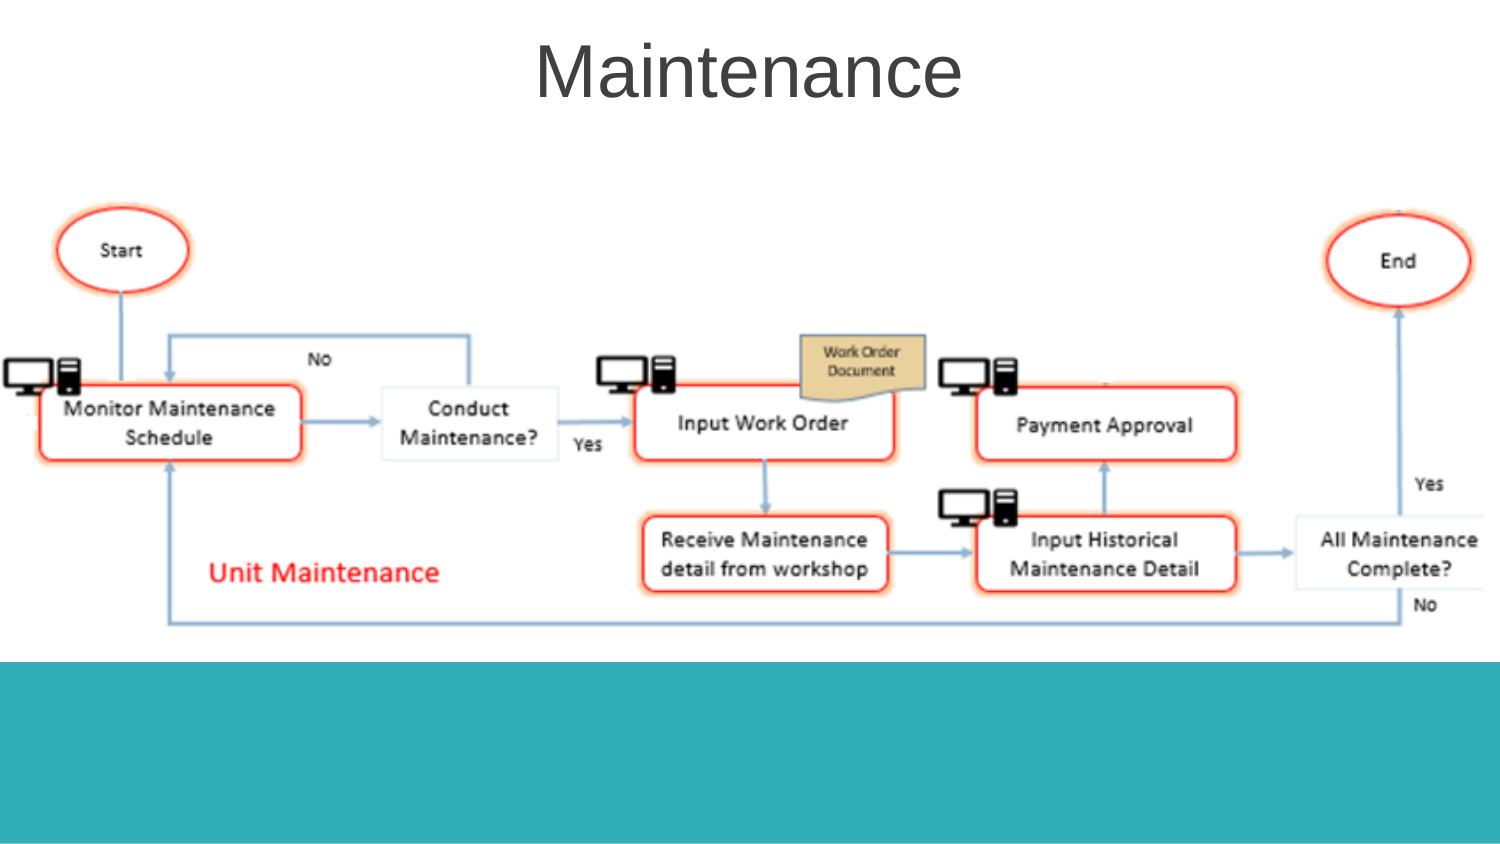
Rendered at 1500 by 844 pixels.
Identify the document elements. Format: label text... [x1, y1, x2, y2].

list Maintenance [0, 20, 1500, 115]
picture [0, 173, 1500, 662]
